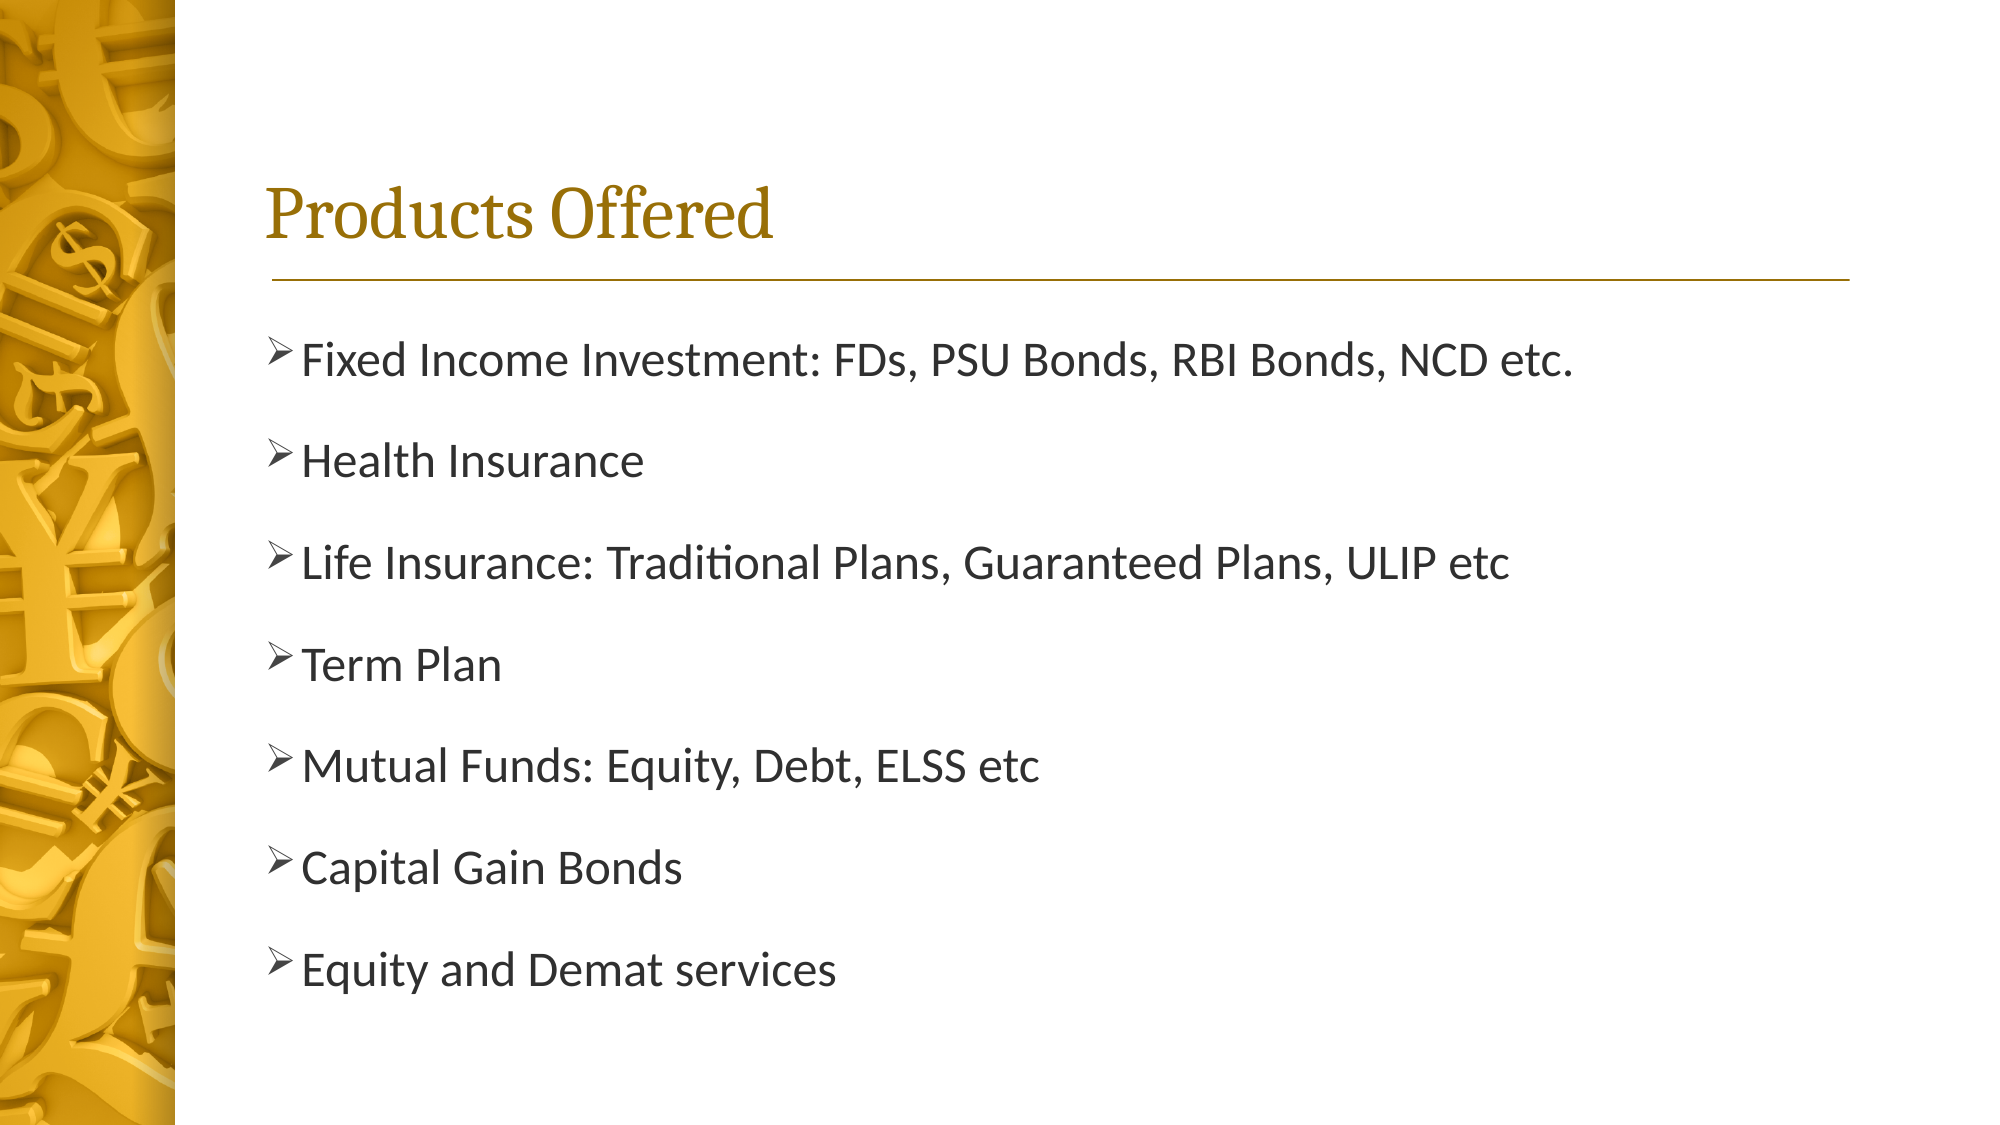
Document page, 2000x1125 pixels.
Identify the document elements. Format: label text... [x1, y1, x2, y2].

title Products Offered [249, 62, 1863, 263]
list Fixed Income Investment: FDs, PSU Bonds, RBI Bonds, NCD etc. Health Insurance Life Insurance: Traditional Plans, Guaranteed Plans, ULIP etc Term Plan Mutual Funds: Equity, Debt, ELSS etc Capital Gain Bonds Equity and Demat services [249, 314, 1792, 1012]
picture [0, 0, 175, 1125]
